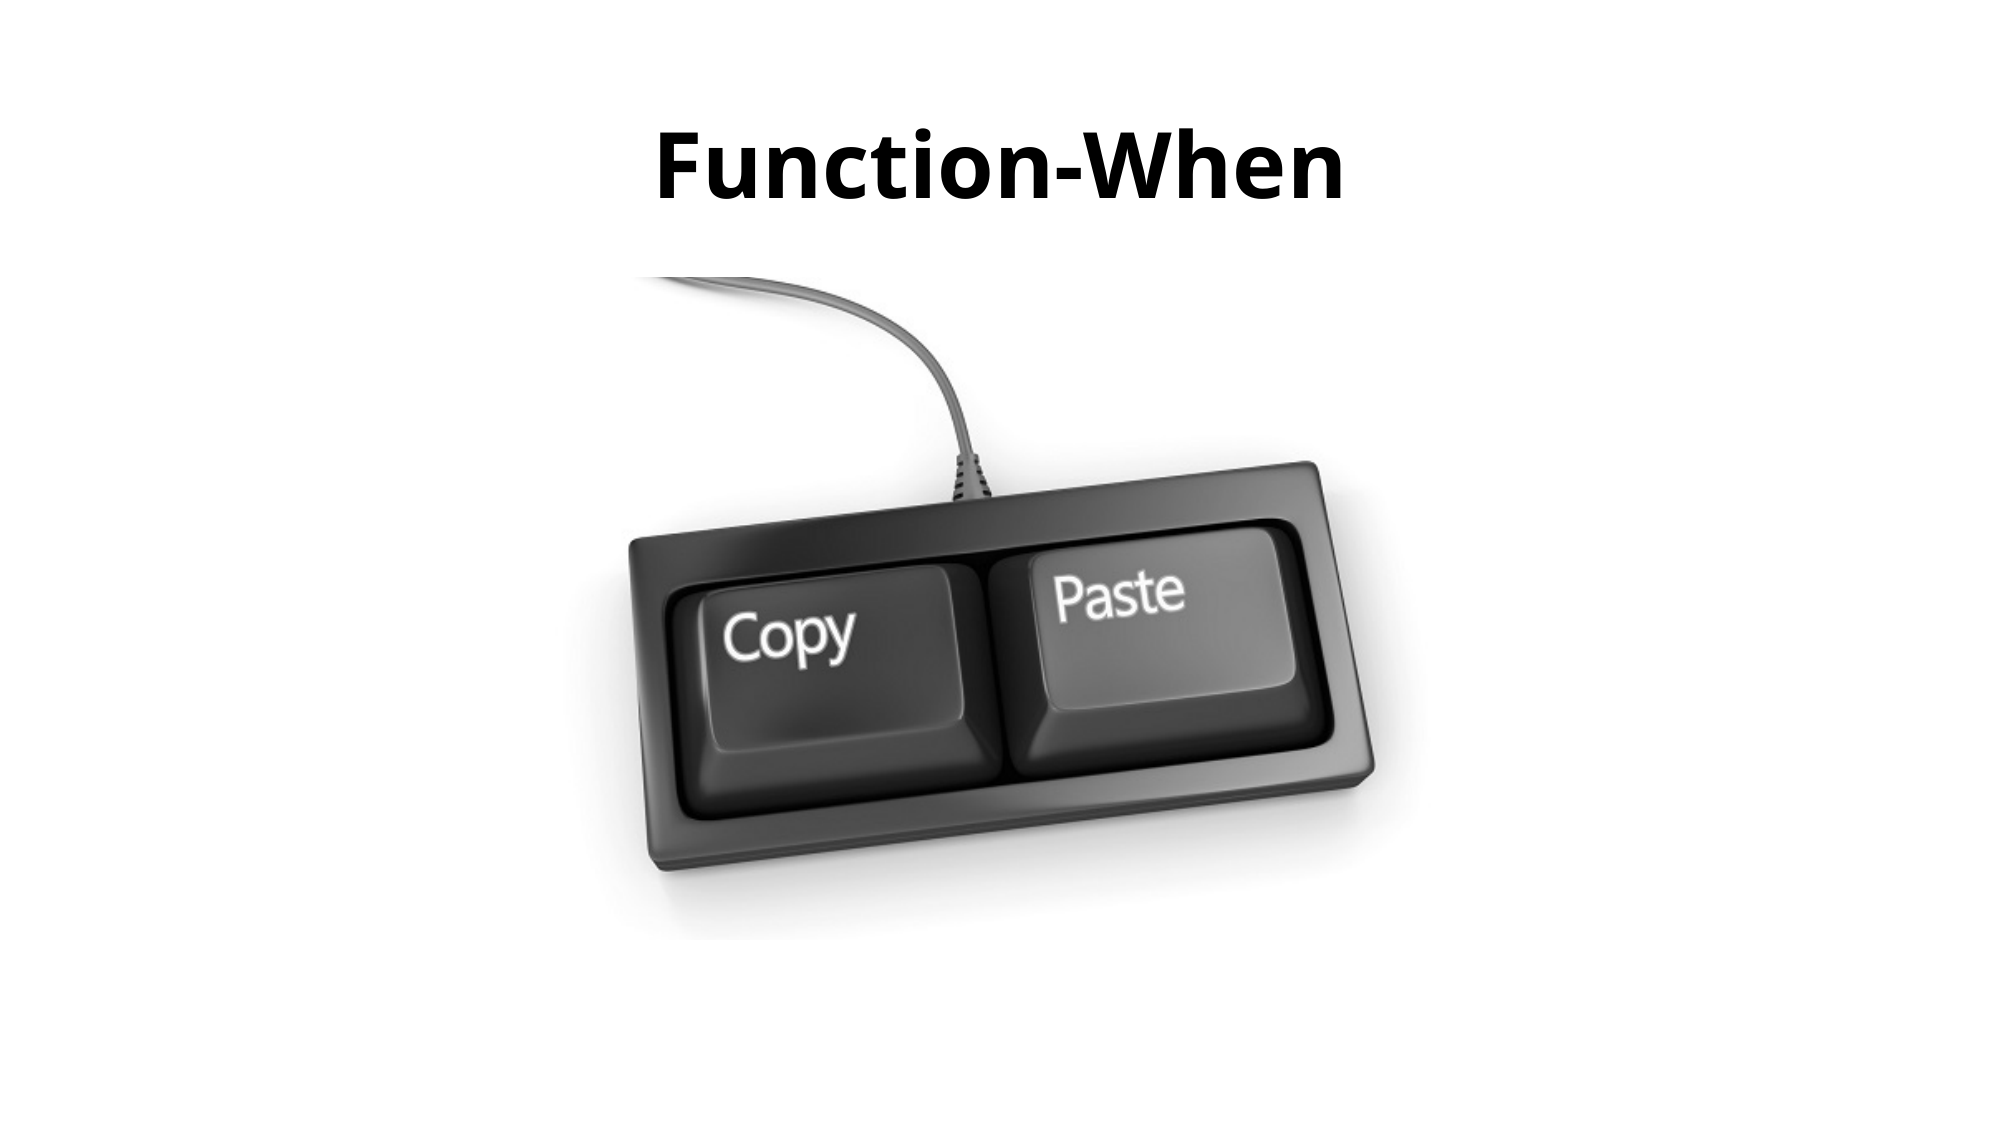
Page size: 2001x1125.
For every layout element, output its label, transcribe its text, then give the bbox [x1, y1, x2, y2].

picture [503, 277, 1497, 940]
title Function-When [137, 59, 1863, 278]
